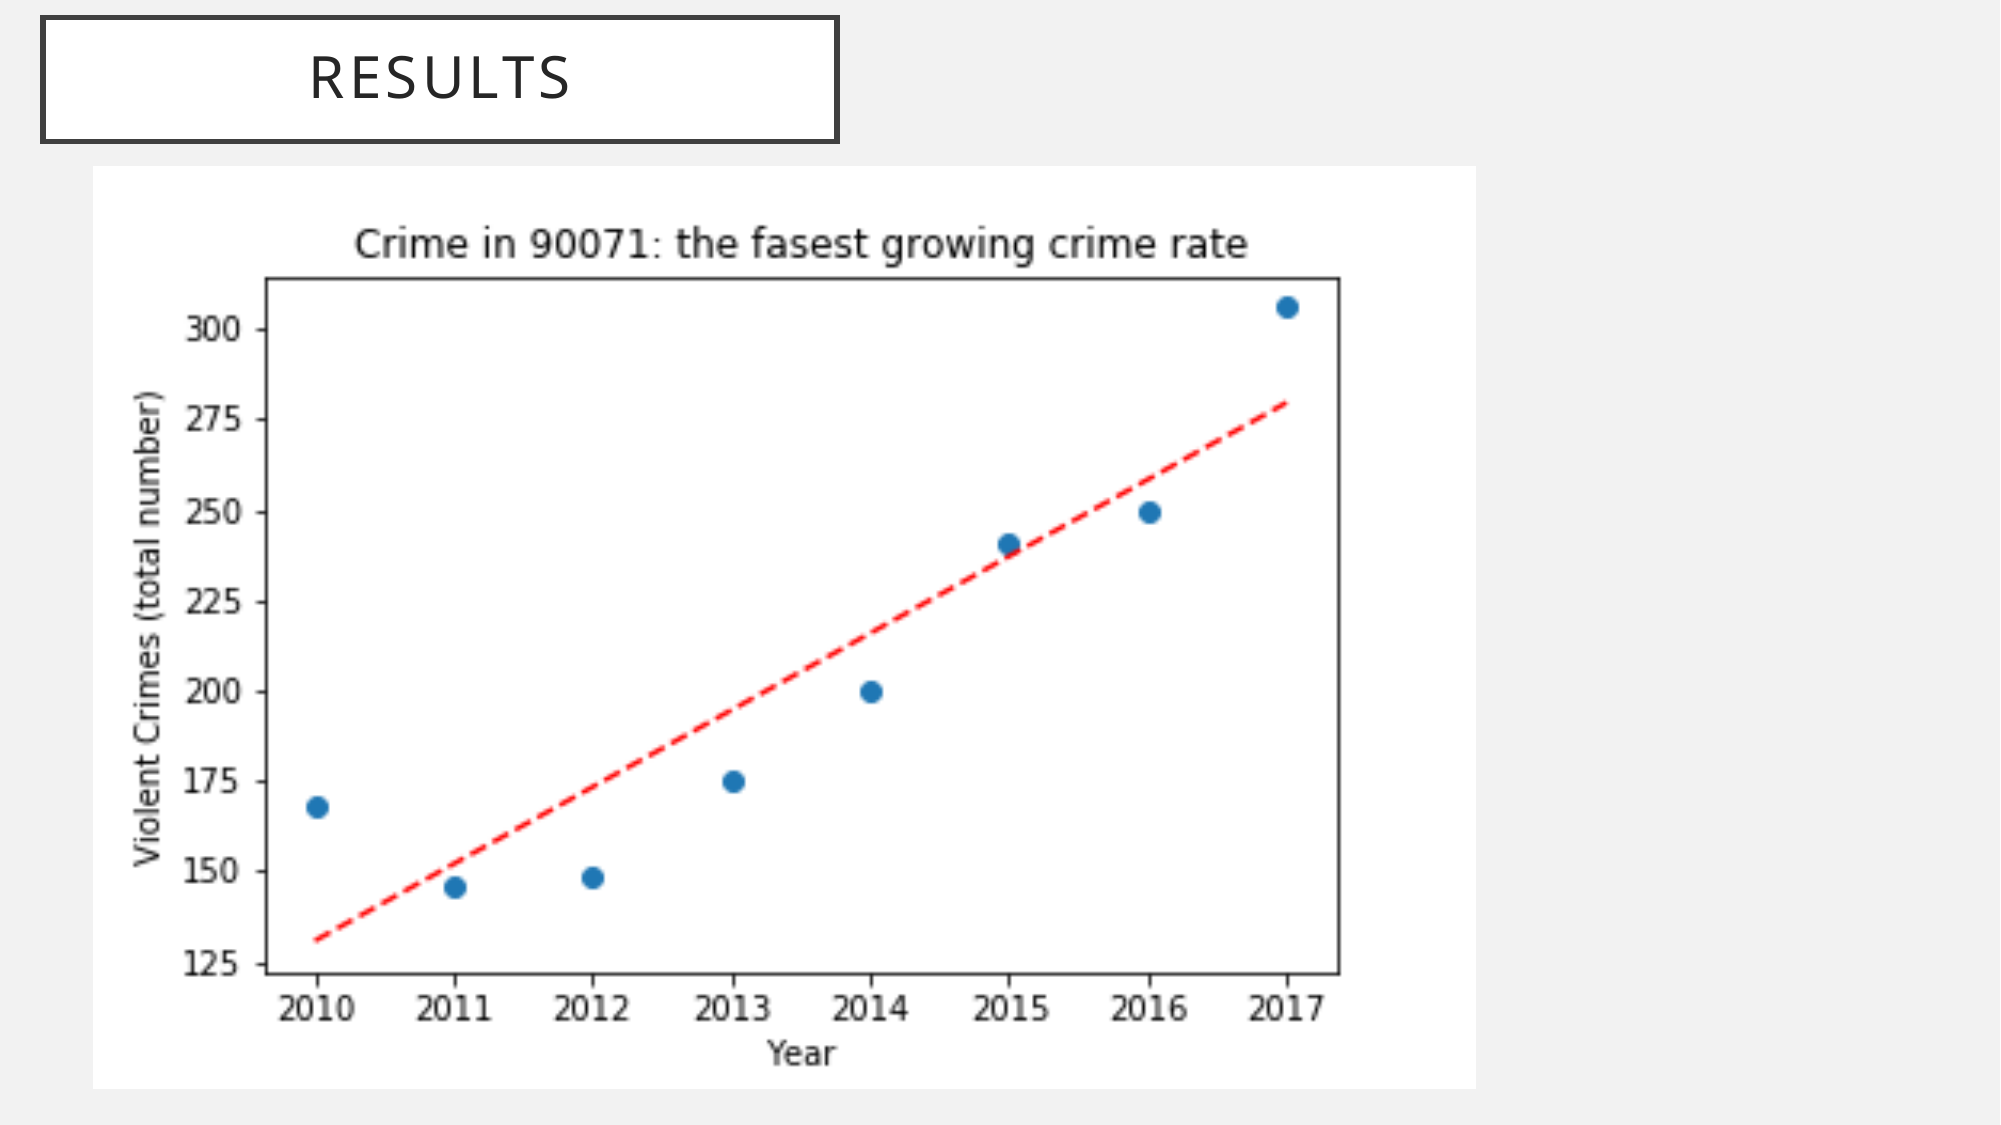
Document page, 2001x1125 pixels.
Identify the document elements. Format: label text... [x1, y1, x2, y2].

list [93, 166, 1476, 1089]
title Results [40, 15, 840, 144]
